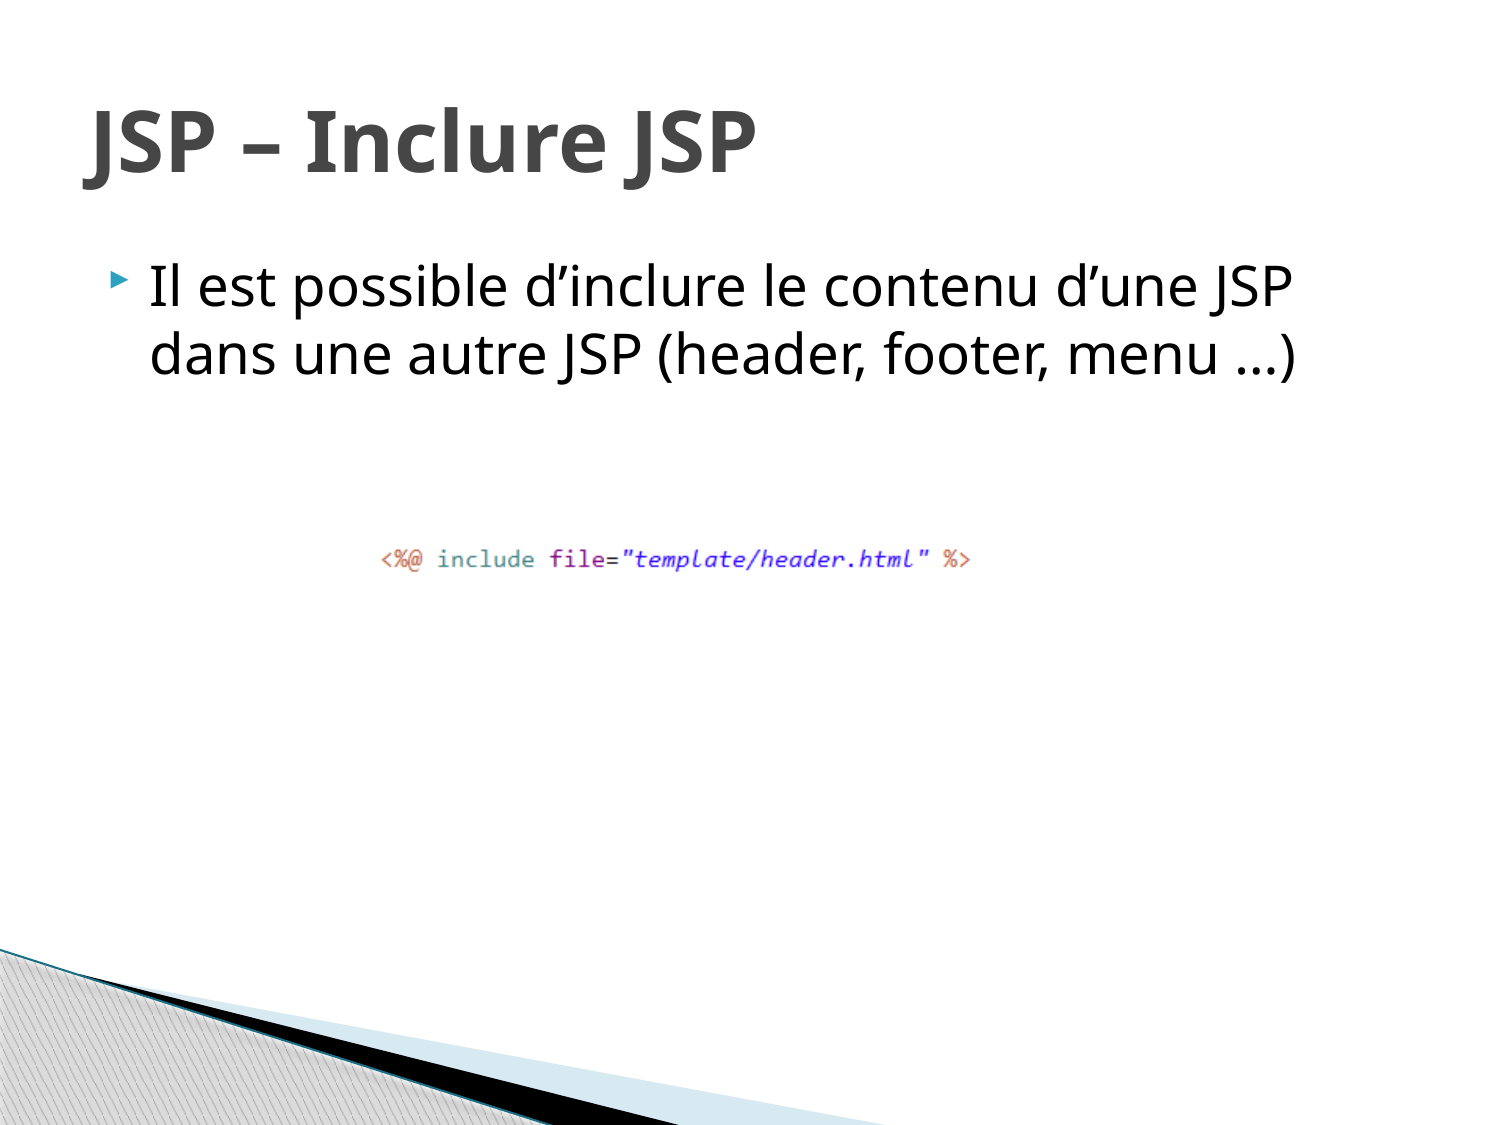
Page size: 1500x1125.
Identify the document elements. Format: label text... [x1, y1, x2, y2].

list Il est possible d’inclure le contenu d’une JSP dans une autre JSP (header, footer, menu …) [75, 243, 1425, 986]
picture [359, 515, 1011, 610]
title JSP – Inclure JSP [75, 45, 1425, 233]
